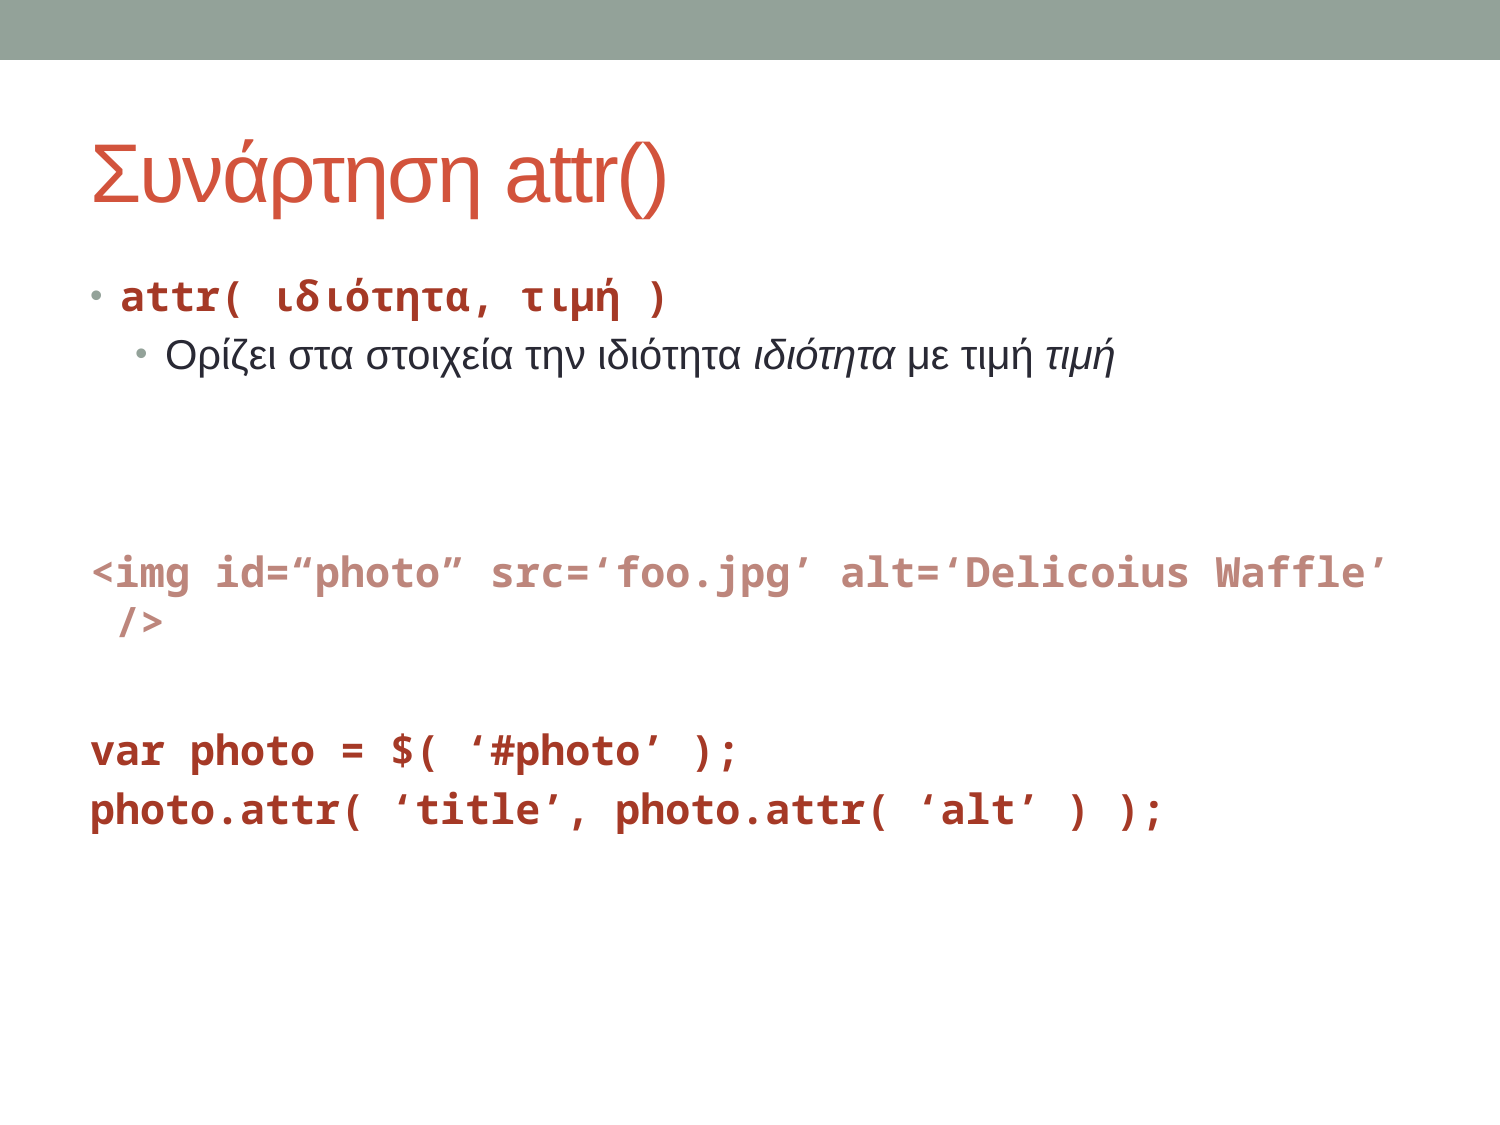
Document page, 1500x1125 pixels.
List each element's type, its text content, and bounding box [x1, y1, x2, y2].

list attr( ιδιότητα, τιμή ) Ορίζει στα στοιχεία την ιδιότητα ιδιότητα με τιμή τιμή <img id=“photo” src=‘foo.jpg’ alt=‘Delicoius Waffle’ /> var photo = $( ‘#photo’ ); photo.attr( ‘title’, photo.attr( ‘alt’ ) ); [75, 262, 1425, 1063]
title Συνάρτηση attr() [75, 87, 1425, 250]
